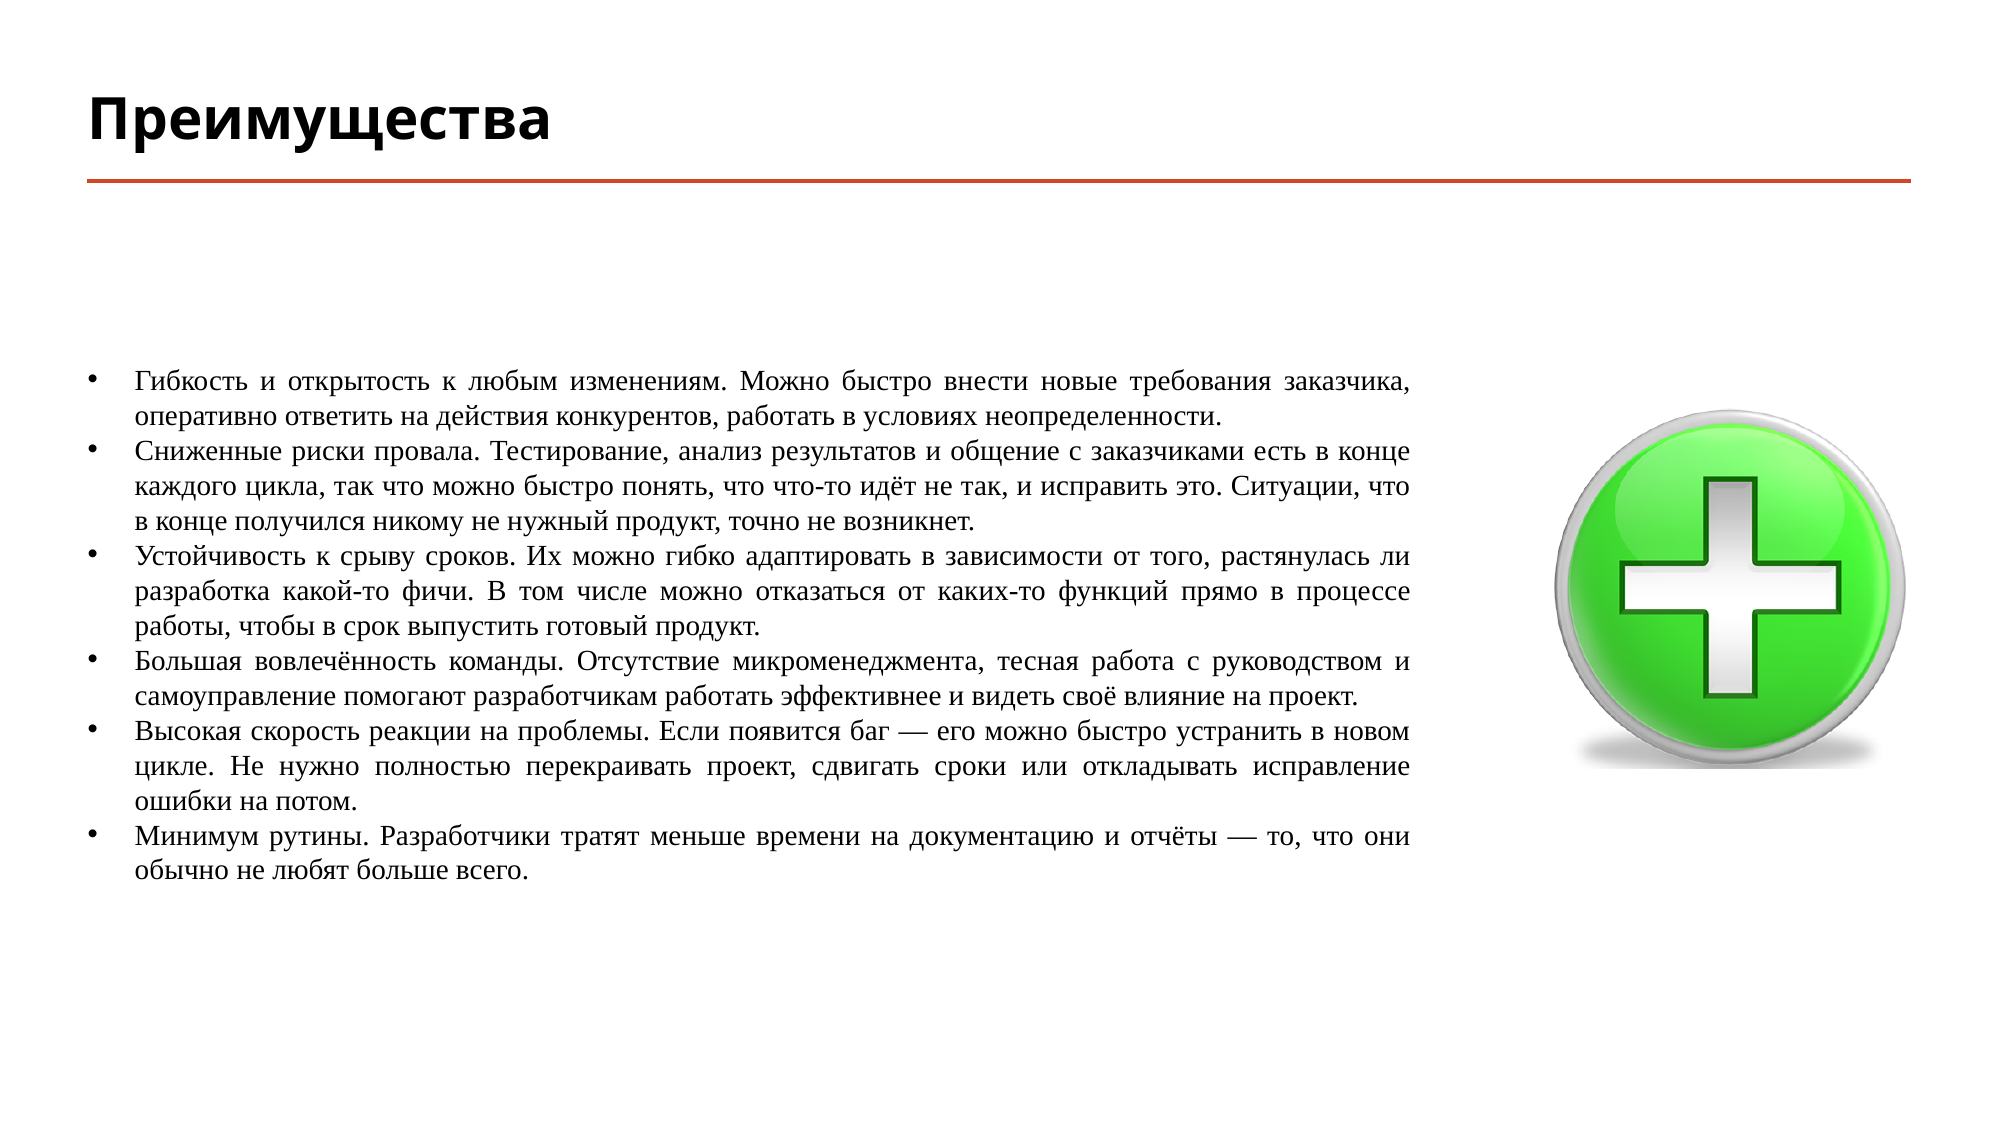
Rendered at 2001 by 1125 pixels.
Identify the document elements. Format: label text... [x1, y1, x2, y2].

text_box Гибкость и открытость к любым изменениям. Можно быстро внести новые требования заказчика, оперативно ответить на действия конкурентов, работать в условиях неопределенности. Сниженные риски провала. Тестирование, анализ результатов и общение с заказчиками есть в конце каждого цикла, так что можно быстро понять, что что-то идёт не так, и исправить это. Ситуации, что в конце получился никому не нужный продукт, точно не возникнет. Устойчивость к срыву сроков. Их можно гибко адаптировать в зависимости от того, растянулась ли разработка какой-то фичи. В том числе можно отказаться от каких-то функций прямо в процессе работы, чтобы в срок выпустить готовый продукт. Большая вовлечённость команды. Отсутствие микроменеджмента, тесная работа с руководством и самоуправление помогают разработчикам работать эффективнее и видеть своё влияние на проект. Высокая скорость реакции на проблемы. Если появится баг — его можно быстро устранить в новом цикле. Не нужно полностью перекраивать проект, сдвигать сроки или откладывать исправление ошибки на потом. Минимум рутины. Разработчики тратят меньше времени на документацию и отчёты — то, что они обычно не любят больше всего. [72, 354, 1427, 894]
title Преимущества [72, 68, 1574, 173]
picture [1552, 407, 1930, 770]
